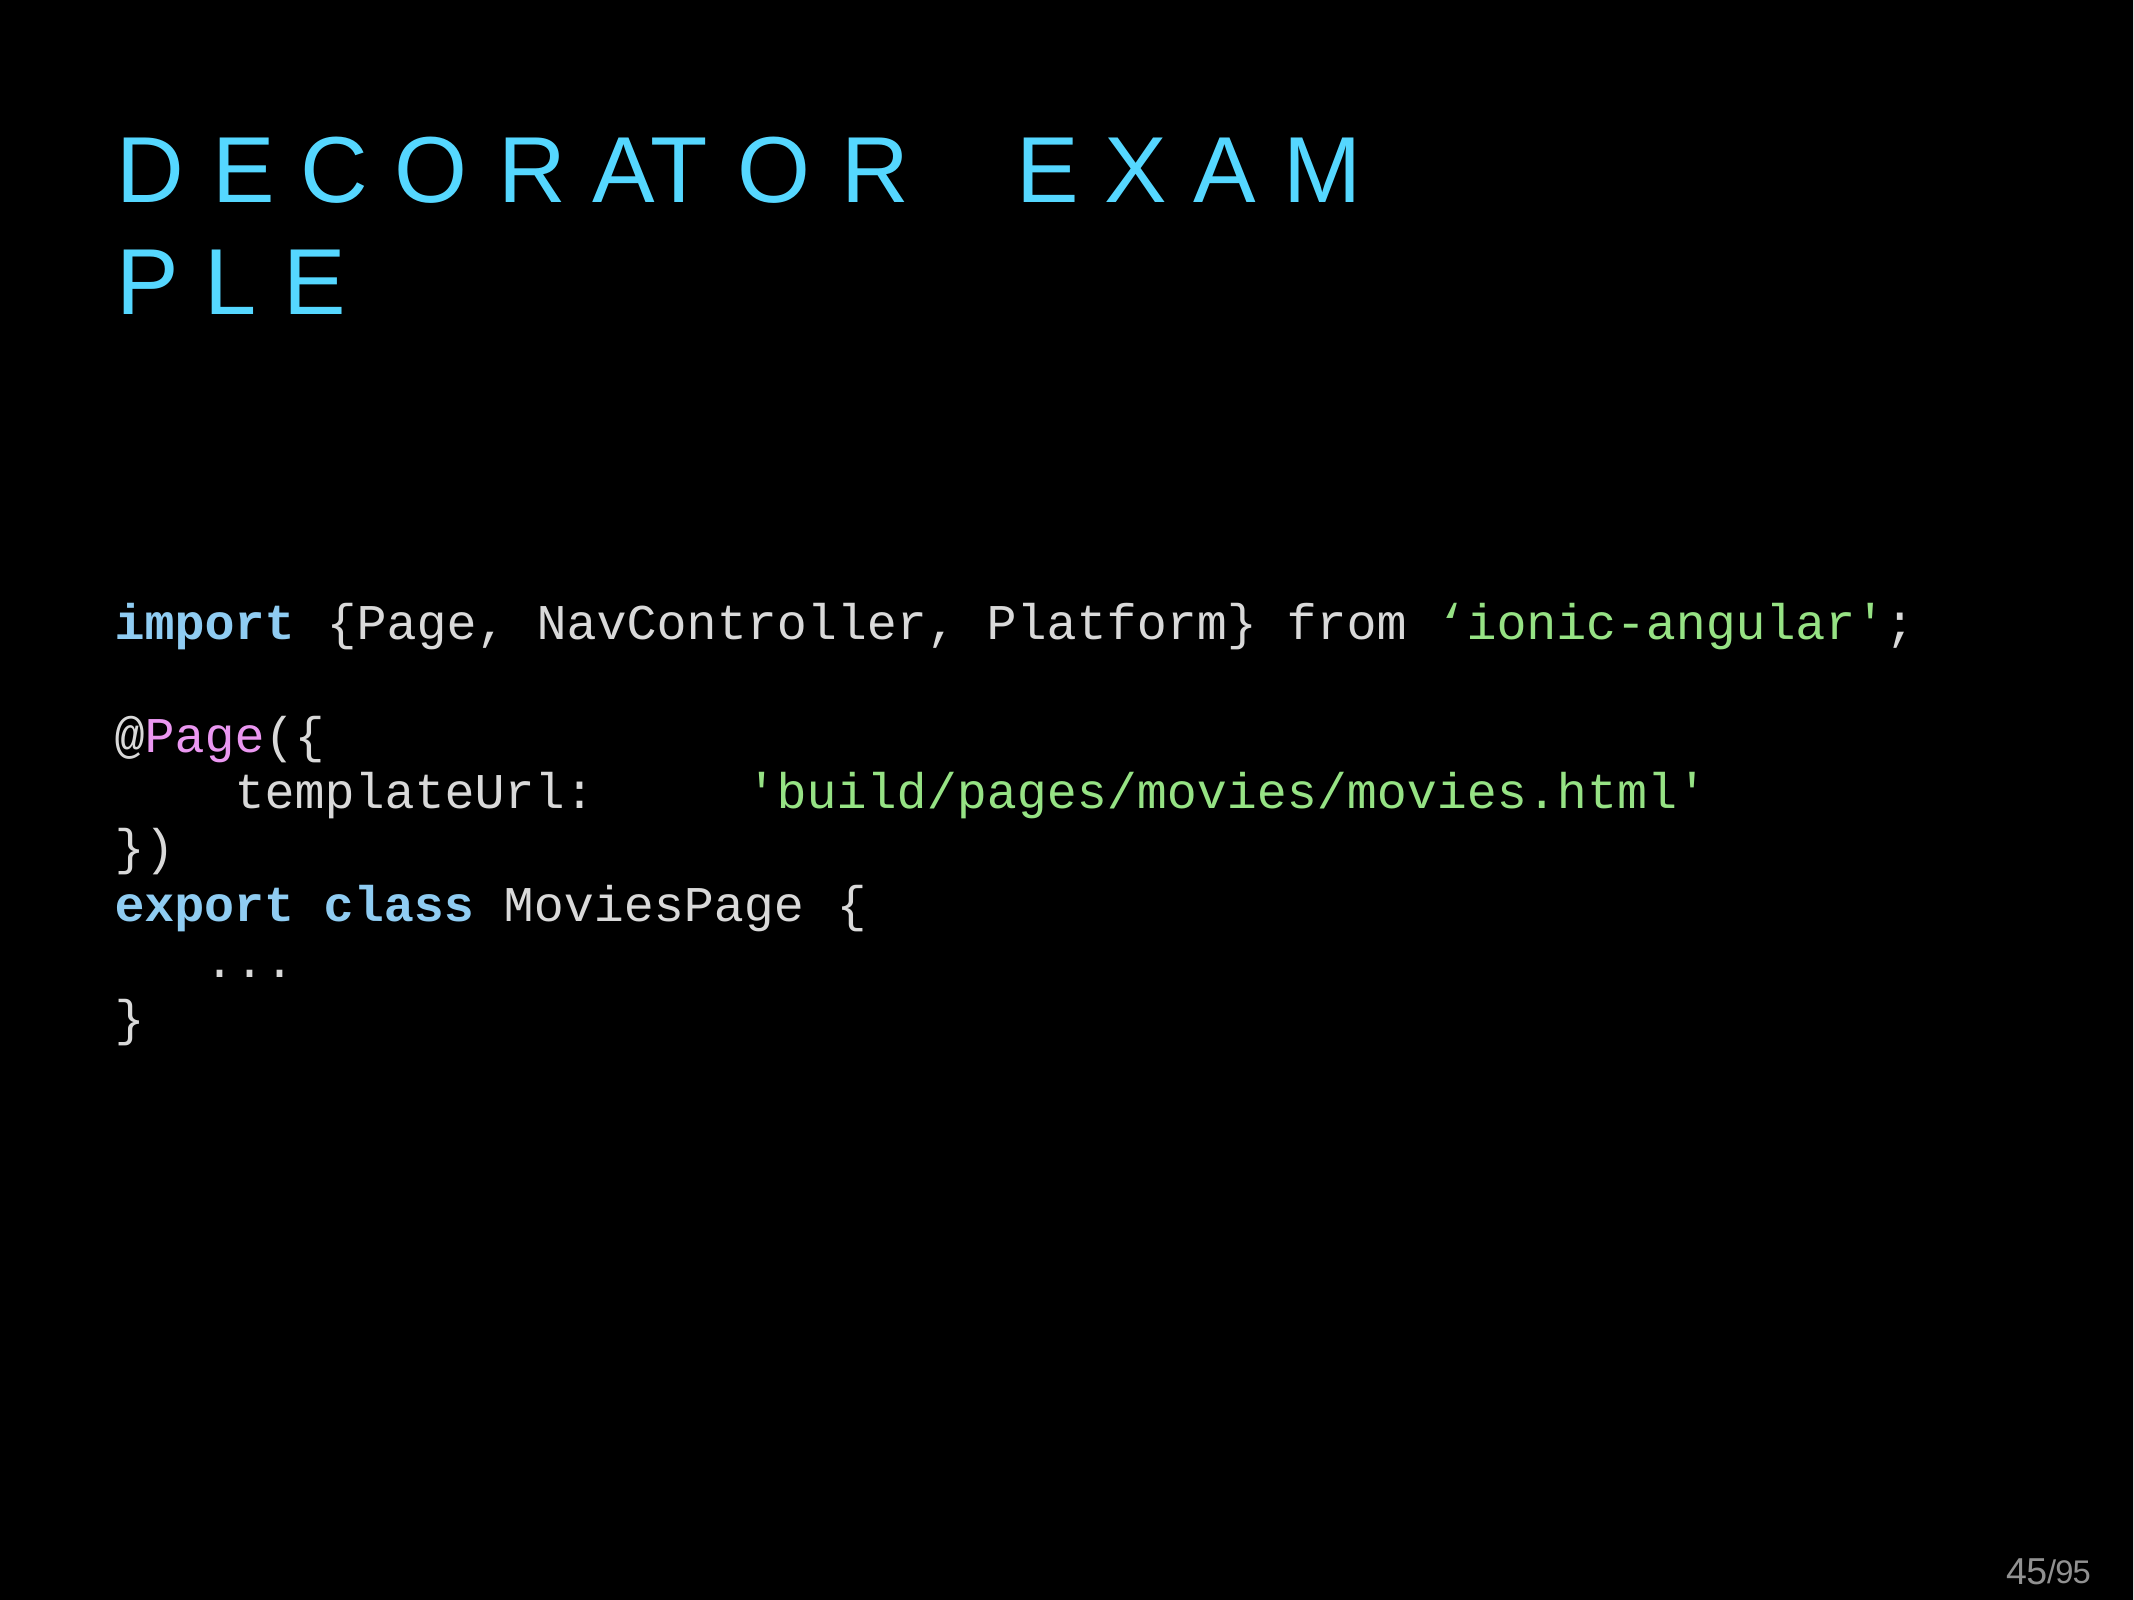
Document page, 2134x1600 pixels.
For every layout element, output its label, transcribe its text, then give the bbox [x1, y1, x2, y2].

title D E C O R AT O R E X A M P L E [114, 106, 1371, 376]
text_box import {Page, NavController, Platform} from ‘ionic-angular'; @Page({ templateUrl: 'build/pages/movies/movies.html' }) export class MoviesPage { ... } [112, 587, 1917, 1046]
slide_number 31/95 [2001, 1524, 2101, 1600]
